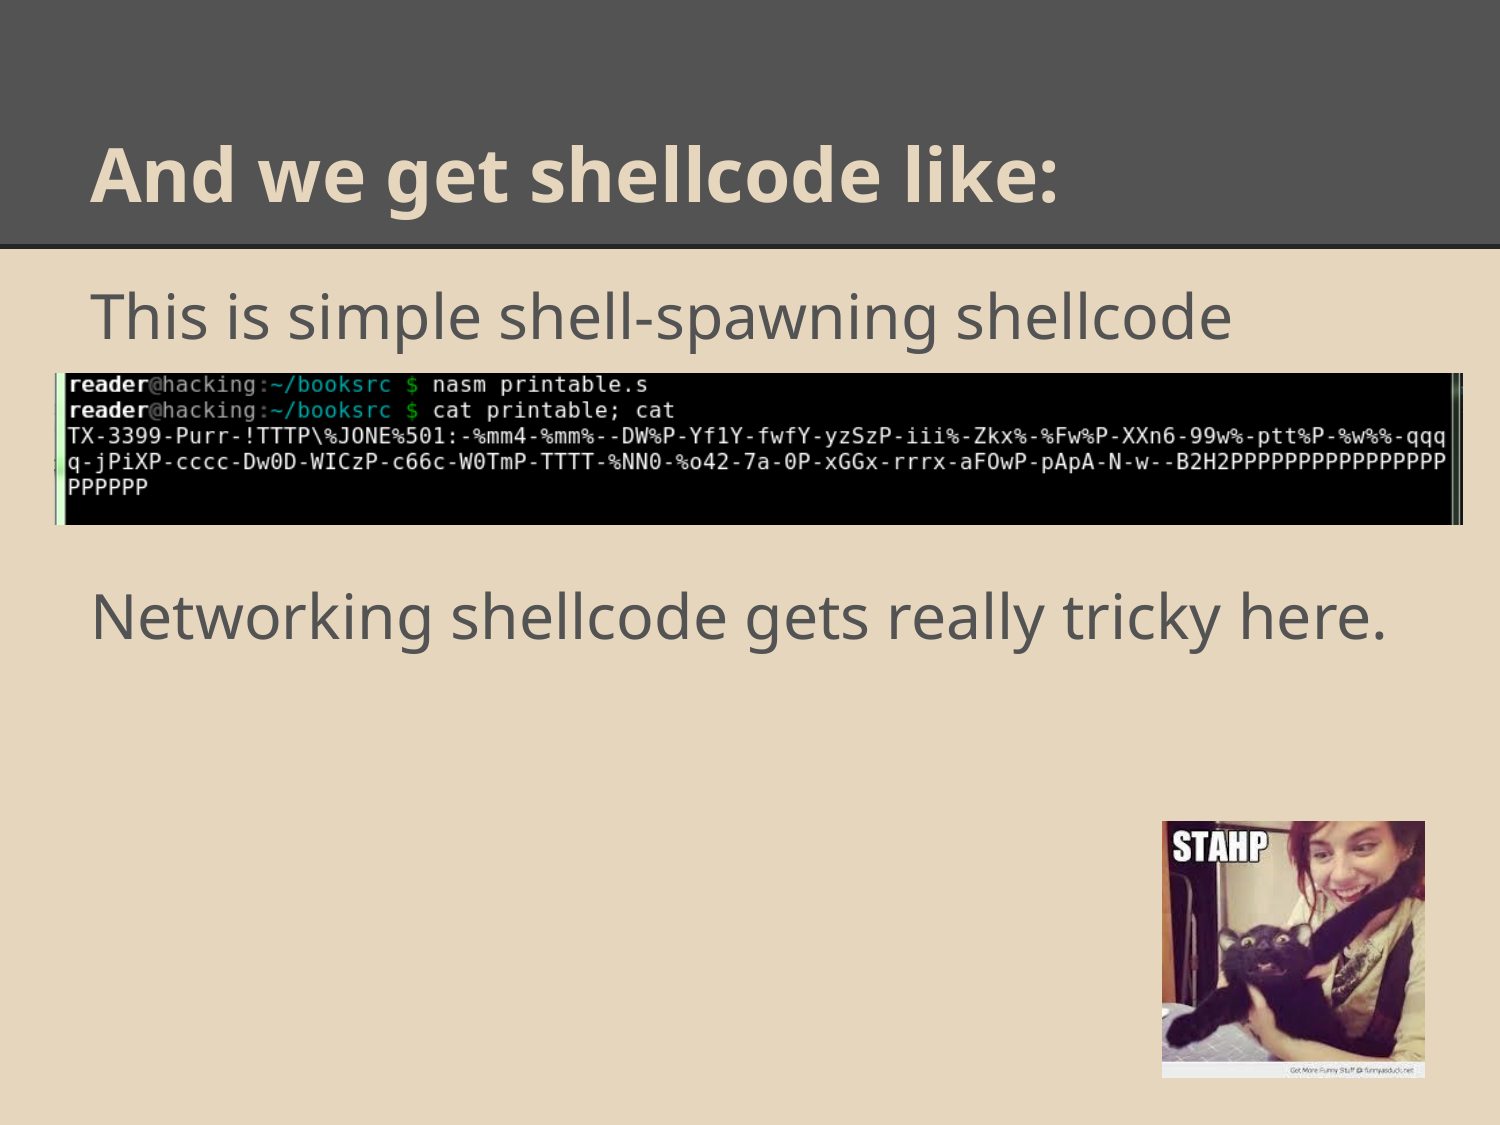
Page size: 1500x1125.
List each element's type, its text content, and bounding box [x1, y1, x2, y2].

list This is simple shell-spawning shellcode Networking shellcode gets really tricky here. [75, 533, 1425, 1078]
picture [1162, 820, 1426, 1078]
list This is simple shell-spawning shellcode Networking shellcode gets really tricky here. [75, 262, 1425, 372]
picture [54, 373, 1463, 526]
title And we get shellcode like: [75, 45, 1425, 233]
